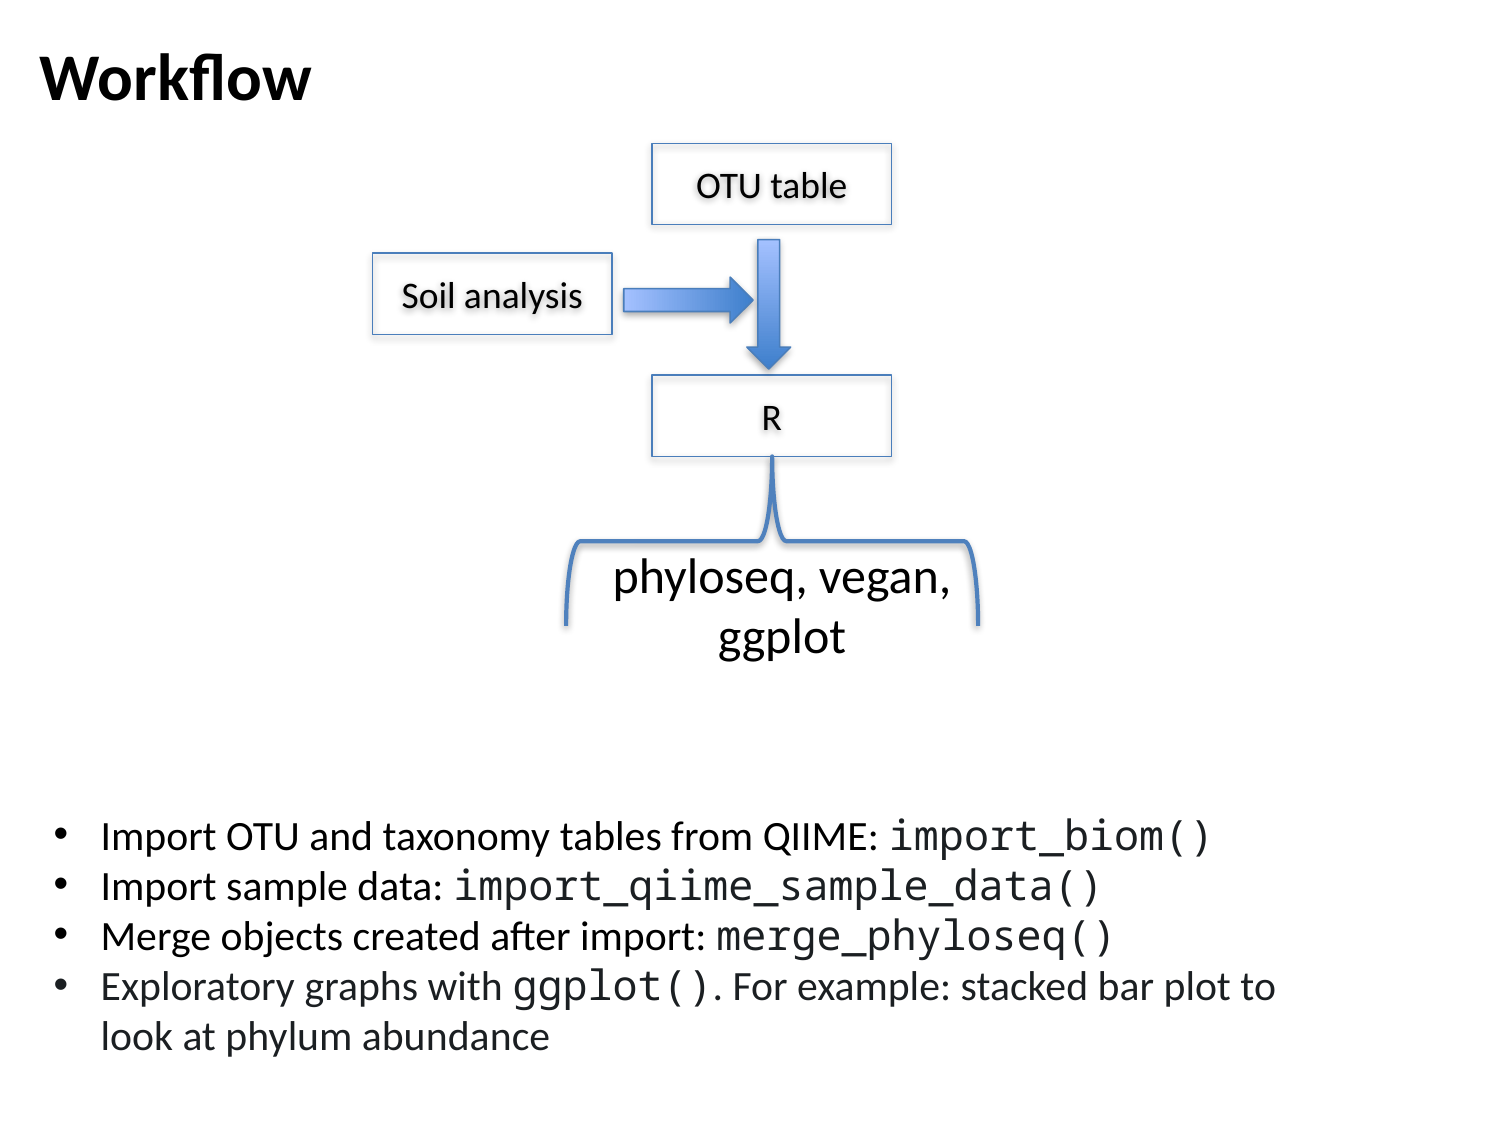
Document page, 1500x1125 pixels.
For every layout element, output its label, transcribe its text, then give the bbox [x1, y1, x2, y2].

text_box Soil analysis [372, 252, 613, 335]
text_box OTU table [651, 143, 892, 225]
text_box R [651, 374, 892, 457]
text_box Workflow [25, 26, 327, 122]
text_box Import OTU and taxonomy tables from QIIME: import_biom() Import sample data: import_qiime_sample_data() Merge objects created after import: merge_phyloseq() Exploratory graphs with ggplot(). For example: stacked bar plot to look at phylum abundance [38, 801, 1349, 1067]
text_box [746, 238, 792, 370]
text_box phyloseq, vegan, ggplot [551, 536, 1013, 671]
text_box [760, 454, 784, 536]
text_box [622, 276, 754, 324]
